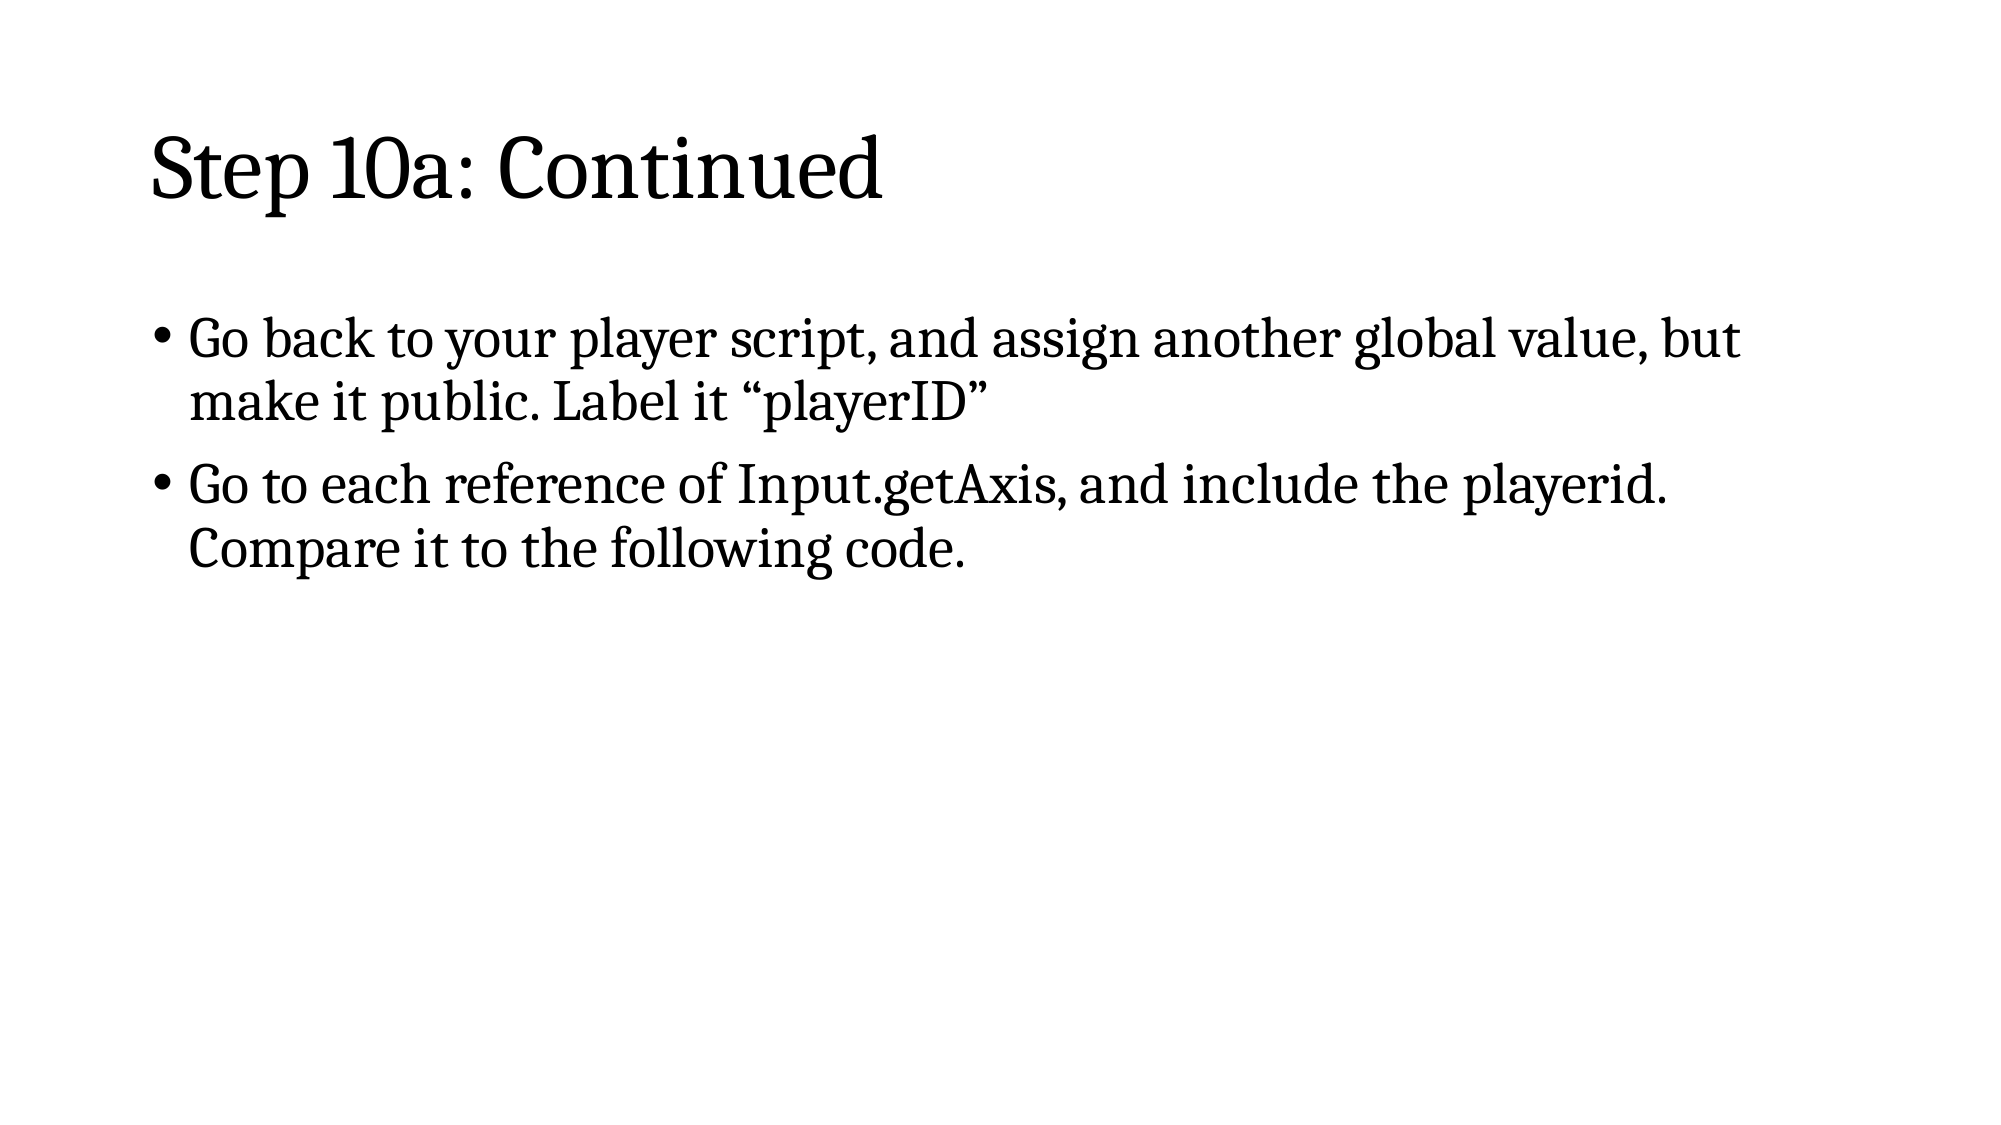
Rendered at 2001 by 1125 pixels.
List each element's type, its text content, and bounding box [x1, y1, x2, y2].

title Step 10a: Continued [137, 59, 1863, 278]
list Go back to your player script, and assign another global value, but make it public. Label it “playerID” Go to each reference of Input.getAxis, and include the playerid. Compare it to the following code. [137, 299, 1863, 1014]
